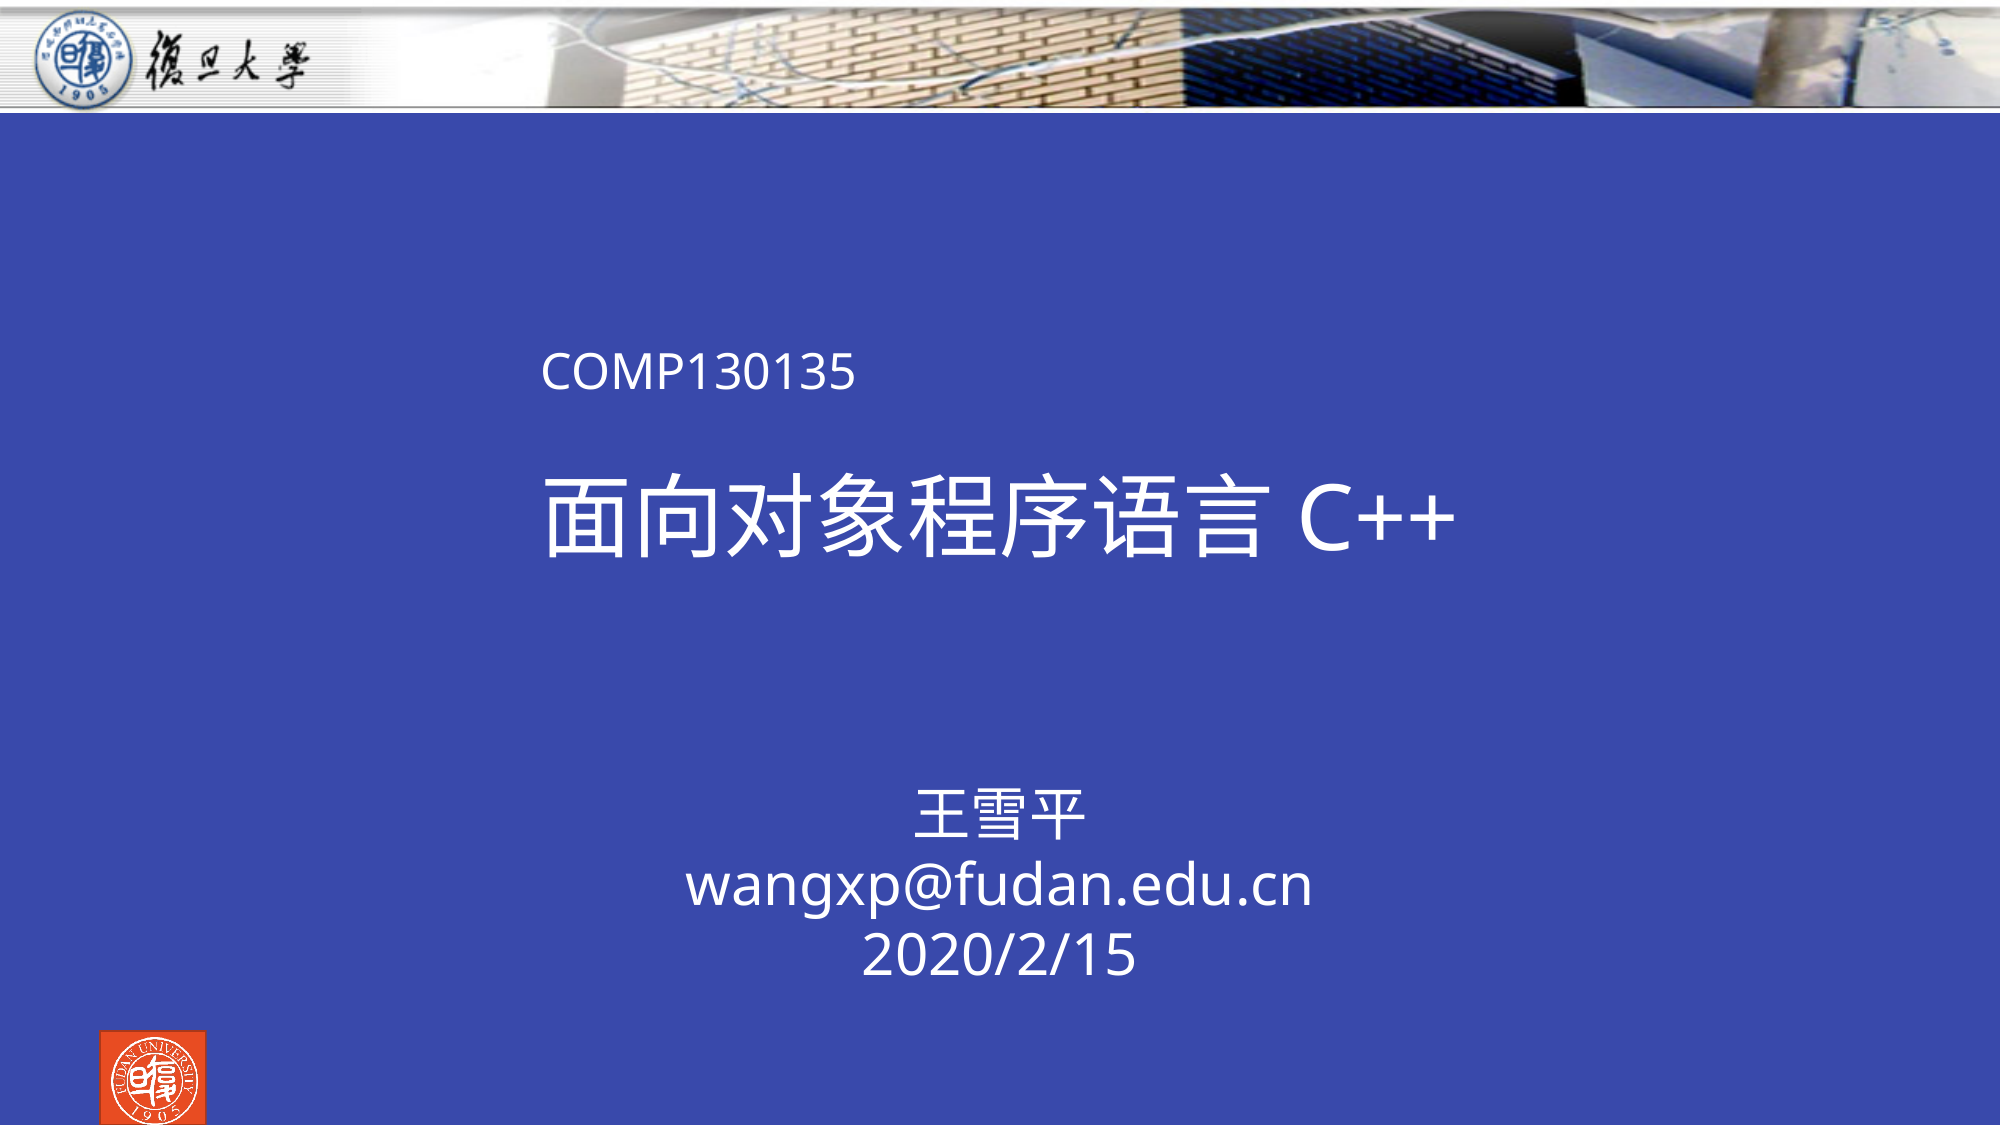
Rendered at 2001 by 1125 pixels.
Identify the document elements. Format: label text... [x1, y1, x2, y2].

picture [111, 1037, 198, 1125]
text_box 王雪平 wangxp@fudan.edu.cn 2020/2/15 [670, 770, 1330, 995]
text_box COMP130135 面向对象程序语言C++ [525, 331, 1475, 577]
picture [0, 0, 2000, 113]
